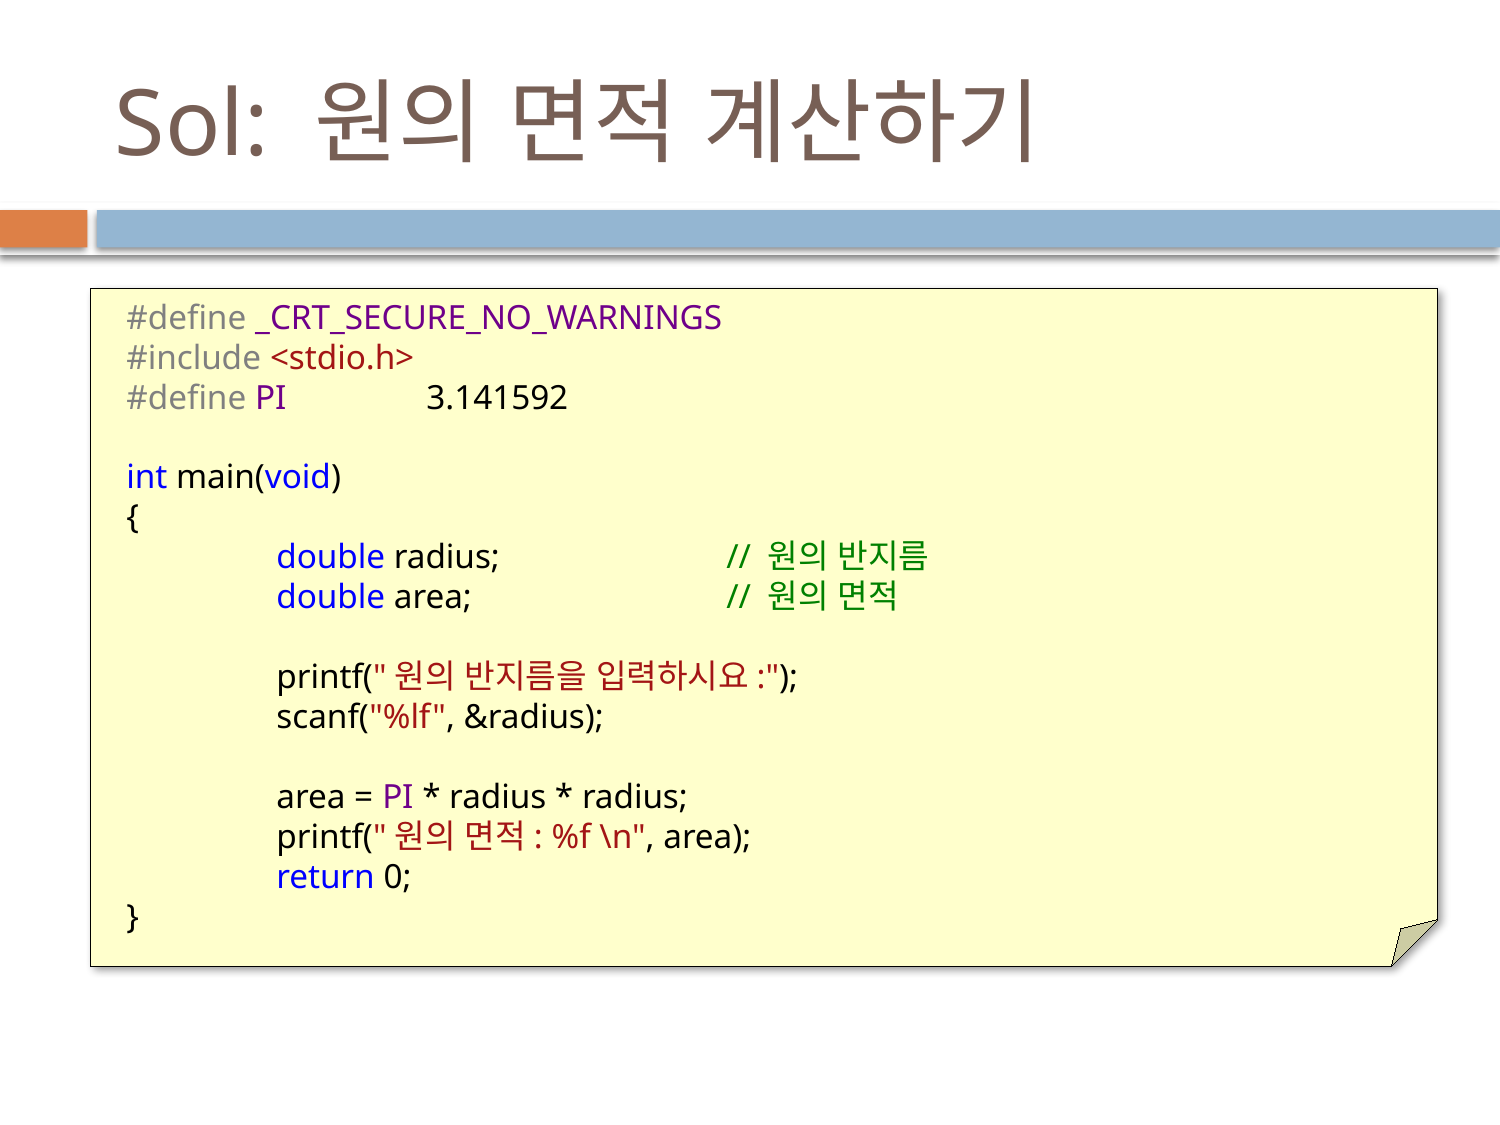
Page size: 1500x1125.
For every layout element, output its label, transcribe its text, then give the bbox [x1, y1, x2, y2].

text_box #define _CRT_SECURE_NO_WARNINGS #include <stdio.h> #define PI 3.141592 int main(void) { double radius; // 원의 반지름 double area; // 원의 면적 printf("원의 반지름을 입력하시요:"); scanf("%lf", &radius); area = PI * radius * radius; printf("원의 면적: %f \n", area); return 0; } [90, 288, 1438, 967]
title Sol: 원의 면적 계산하기 [99, 37, 1438, 200]
